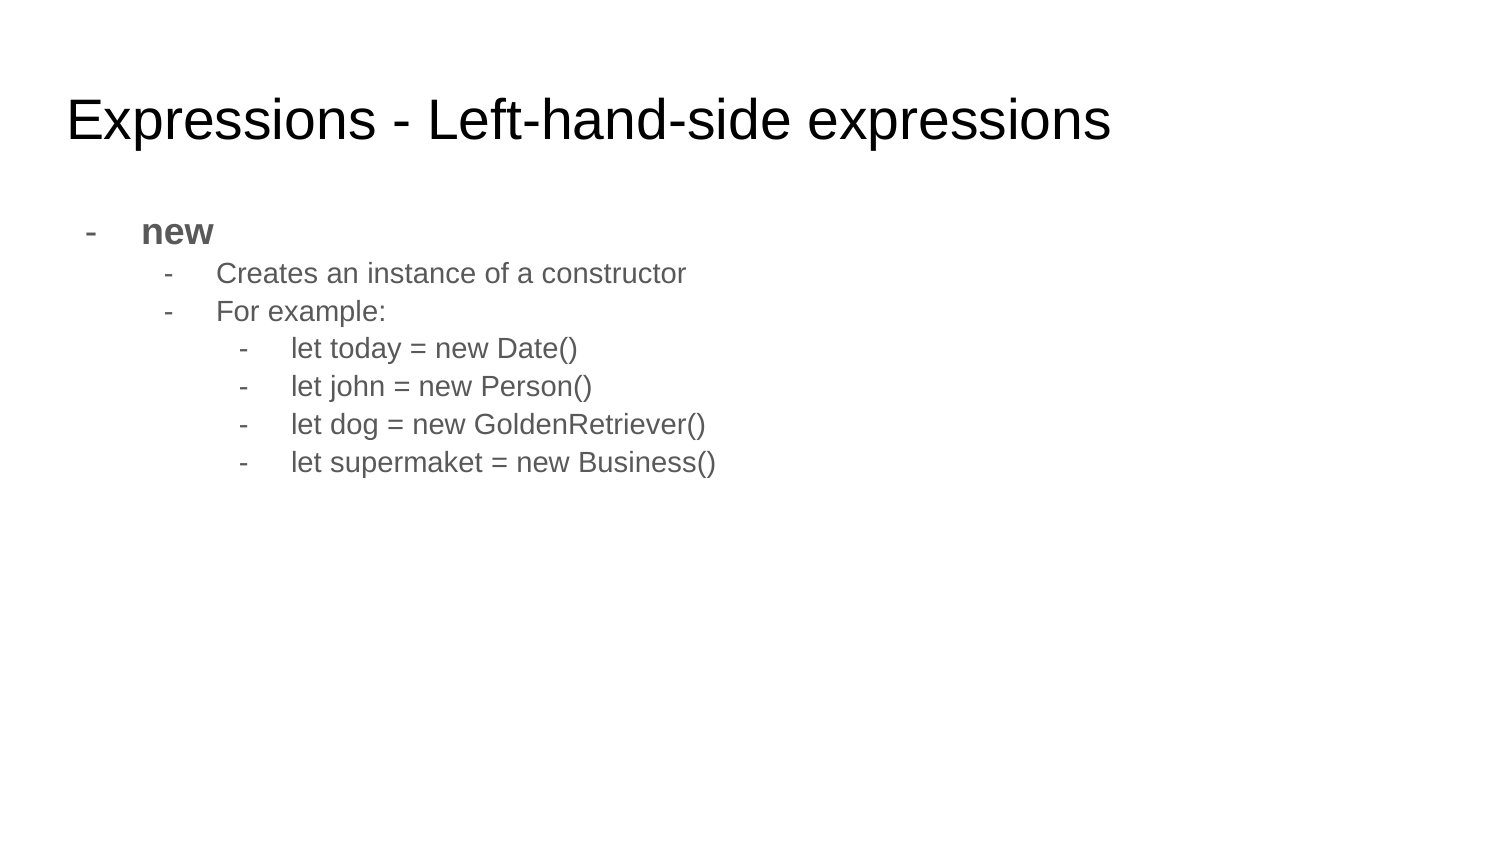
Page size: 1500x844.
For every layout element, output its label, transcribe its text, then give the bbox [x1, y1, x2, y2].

title Expressions - Left-hand-side expressions [51, 72, 1449, 167]
list new Creates an instance of a constructor For example: let today = new Date() let john = new Person() let dog = new GoldenRetriever() let supermaket = new Business() [51, 189, 1449, 750]
